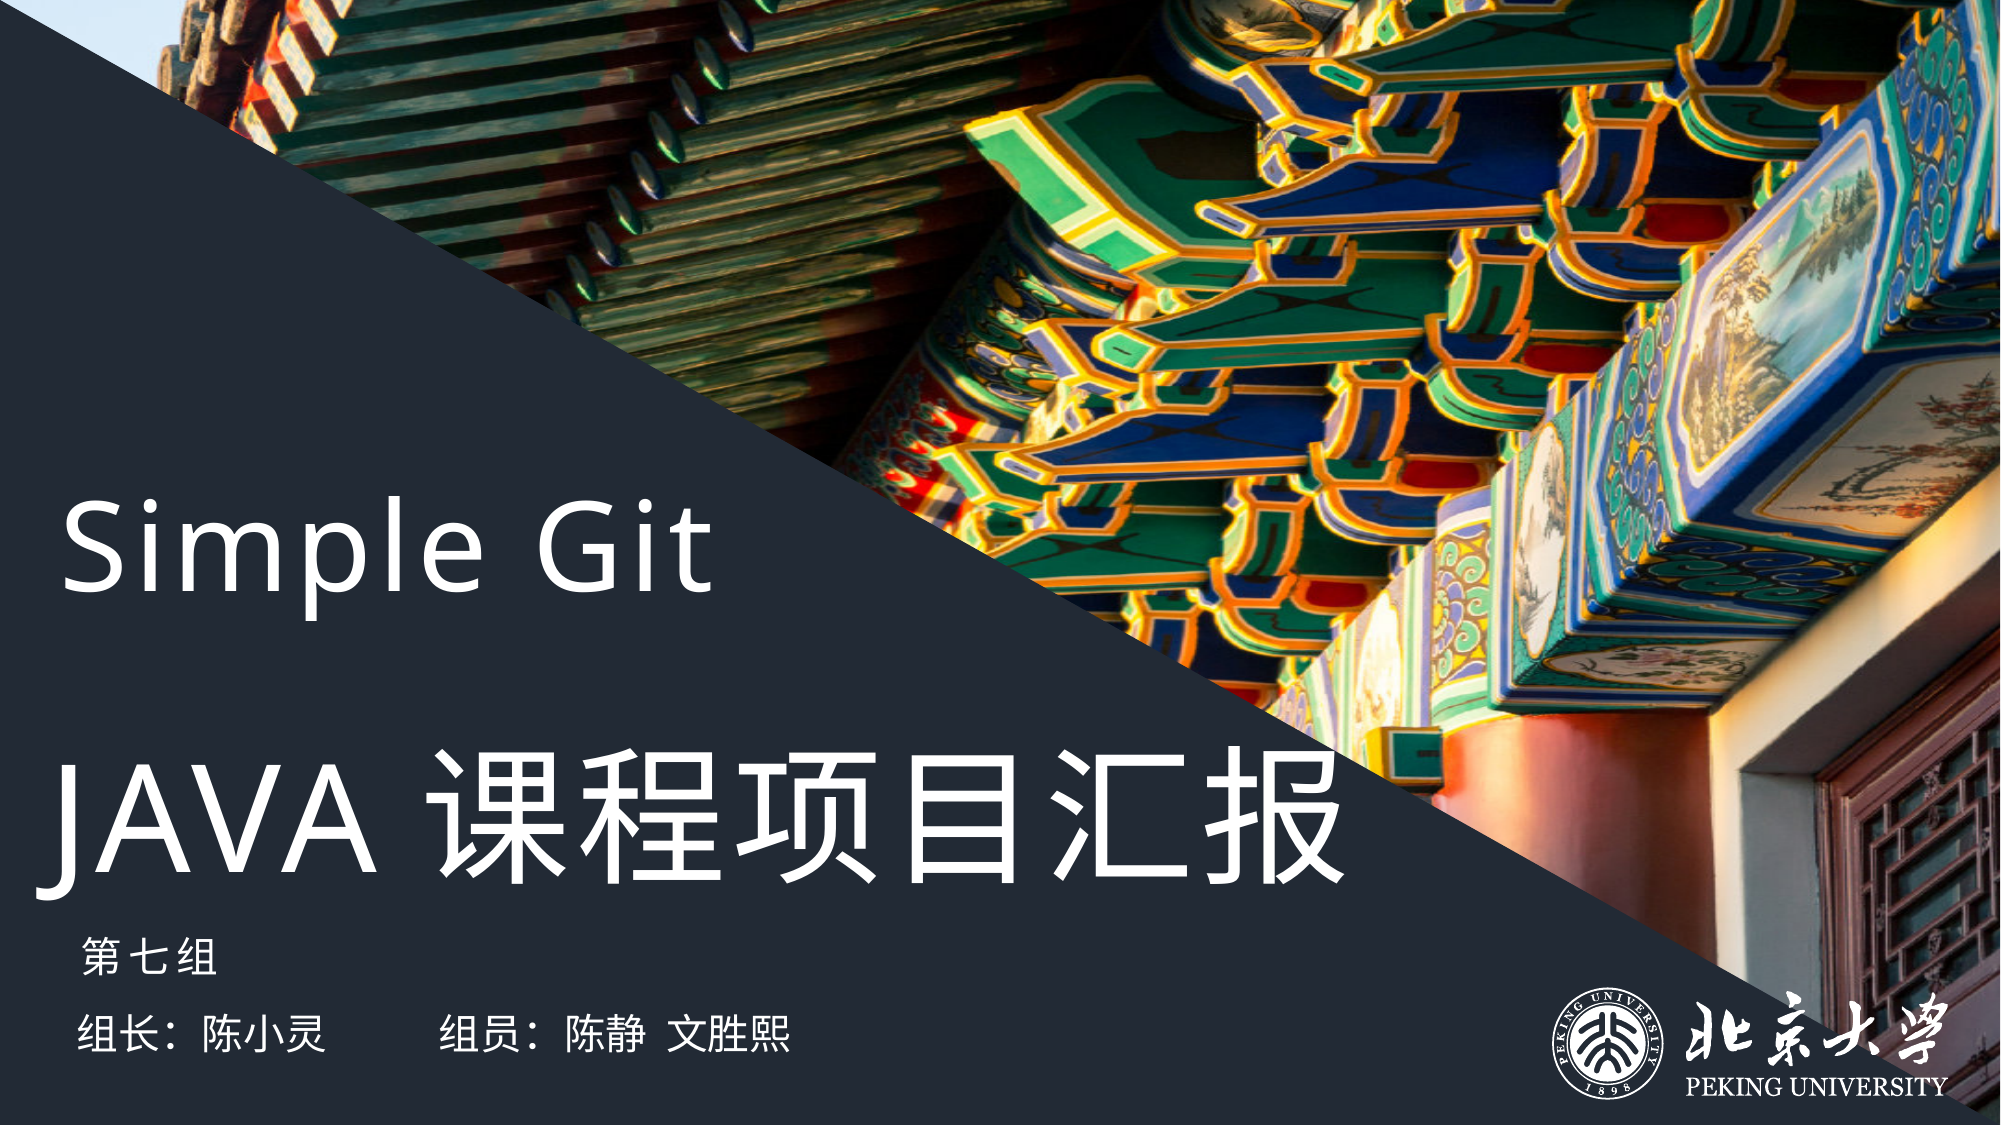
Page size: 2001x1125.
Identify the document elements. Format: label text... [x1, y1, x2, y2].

text_box 组长：陈小灵 [61, 1000, 350, 1066]
picture [2, 0, 2001, 1124]
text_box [1552, 987, 1949, 1100]
text_box 组员：陈静 文胜熙 [424, 1000, 913, 1066]
text_box Simple Git [44, 459, 885, 625]
text_box 第七组 [69, 925, 875, 987]
text_box JAVA课程项目汇报 [33, 714, 1367, 910]
